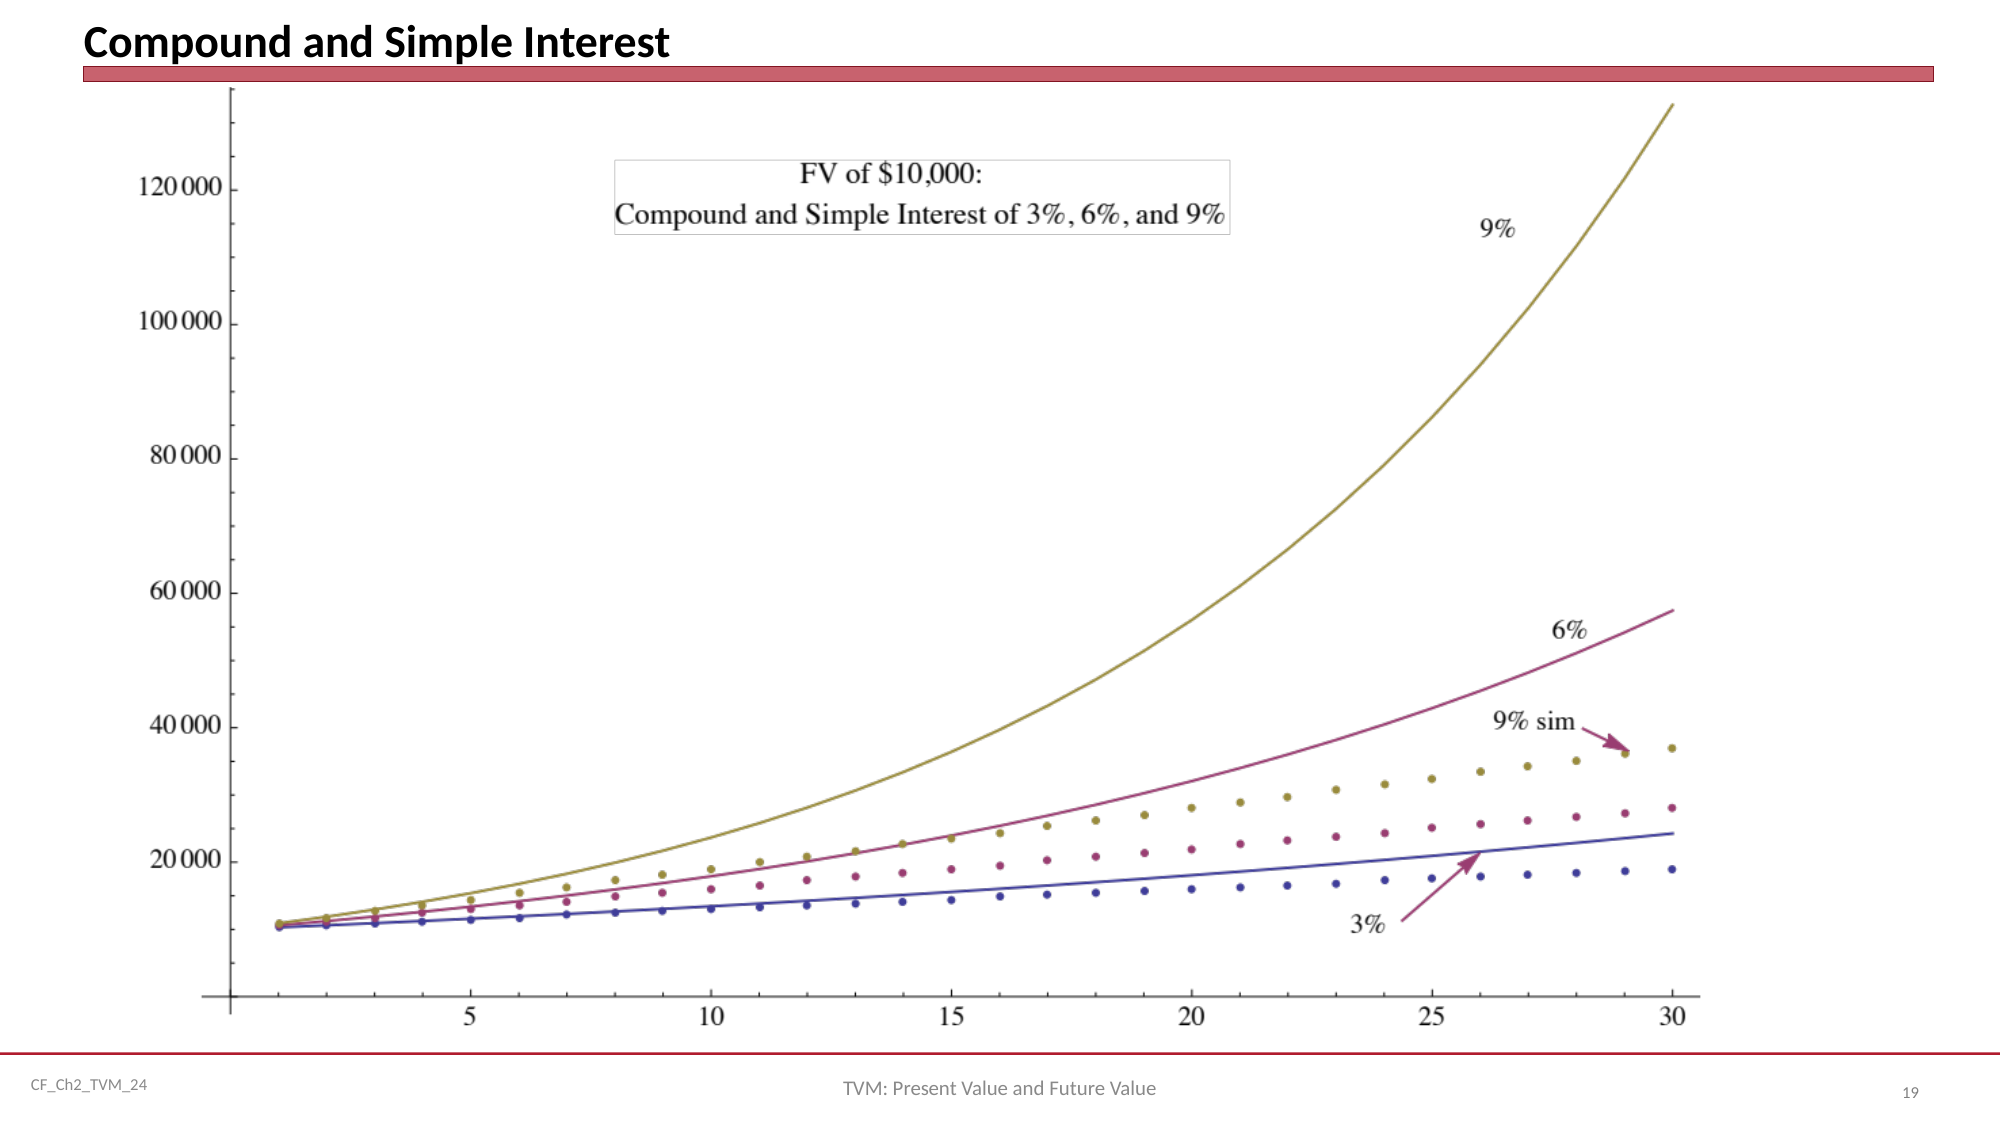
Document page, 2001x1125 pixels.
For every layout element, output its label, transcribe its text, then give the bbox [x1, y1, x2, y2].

footer TVM: Present Value and Future Value [683, 1056, 1317, 1117]
title Compound and Simple Interest [83, 6, 1935, 67]
slide_number 19 [1834, 1061, 1934, 1122]
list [126, 87, 1701, 1041]
